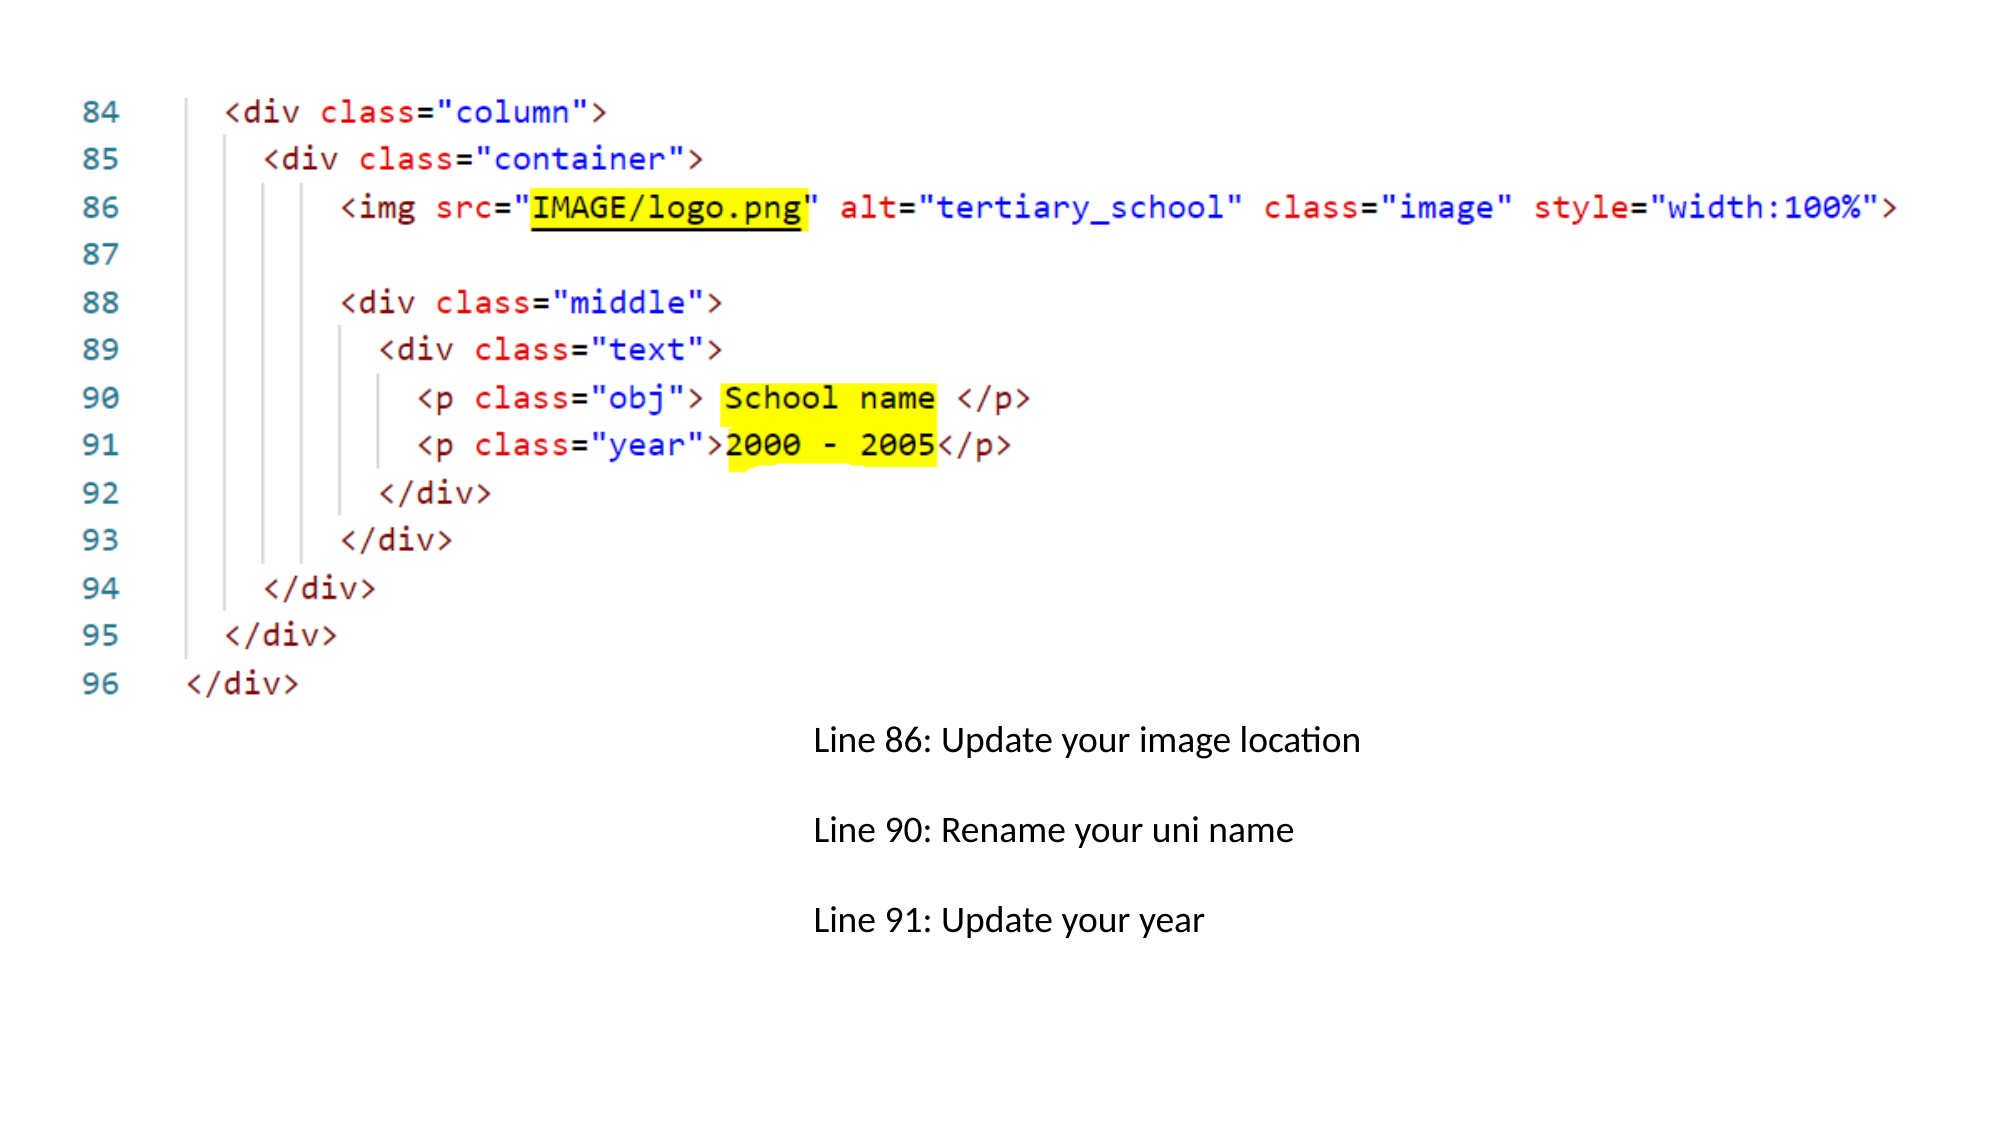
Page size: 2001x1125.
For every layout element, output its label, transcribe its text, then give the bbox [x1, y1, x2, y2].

text_box Line 86: Update your image location Line 90: Rename your uni name Line 91: Update your year [798, 708, 1663, 948]
picture [55, 98, 1945, 708]
